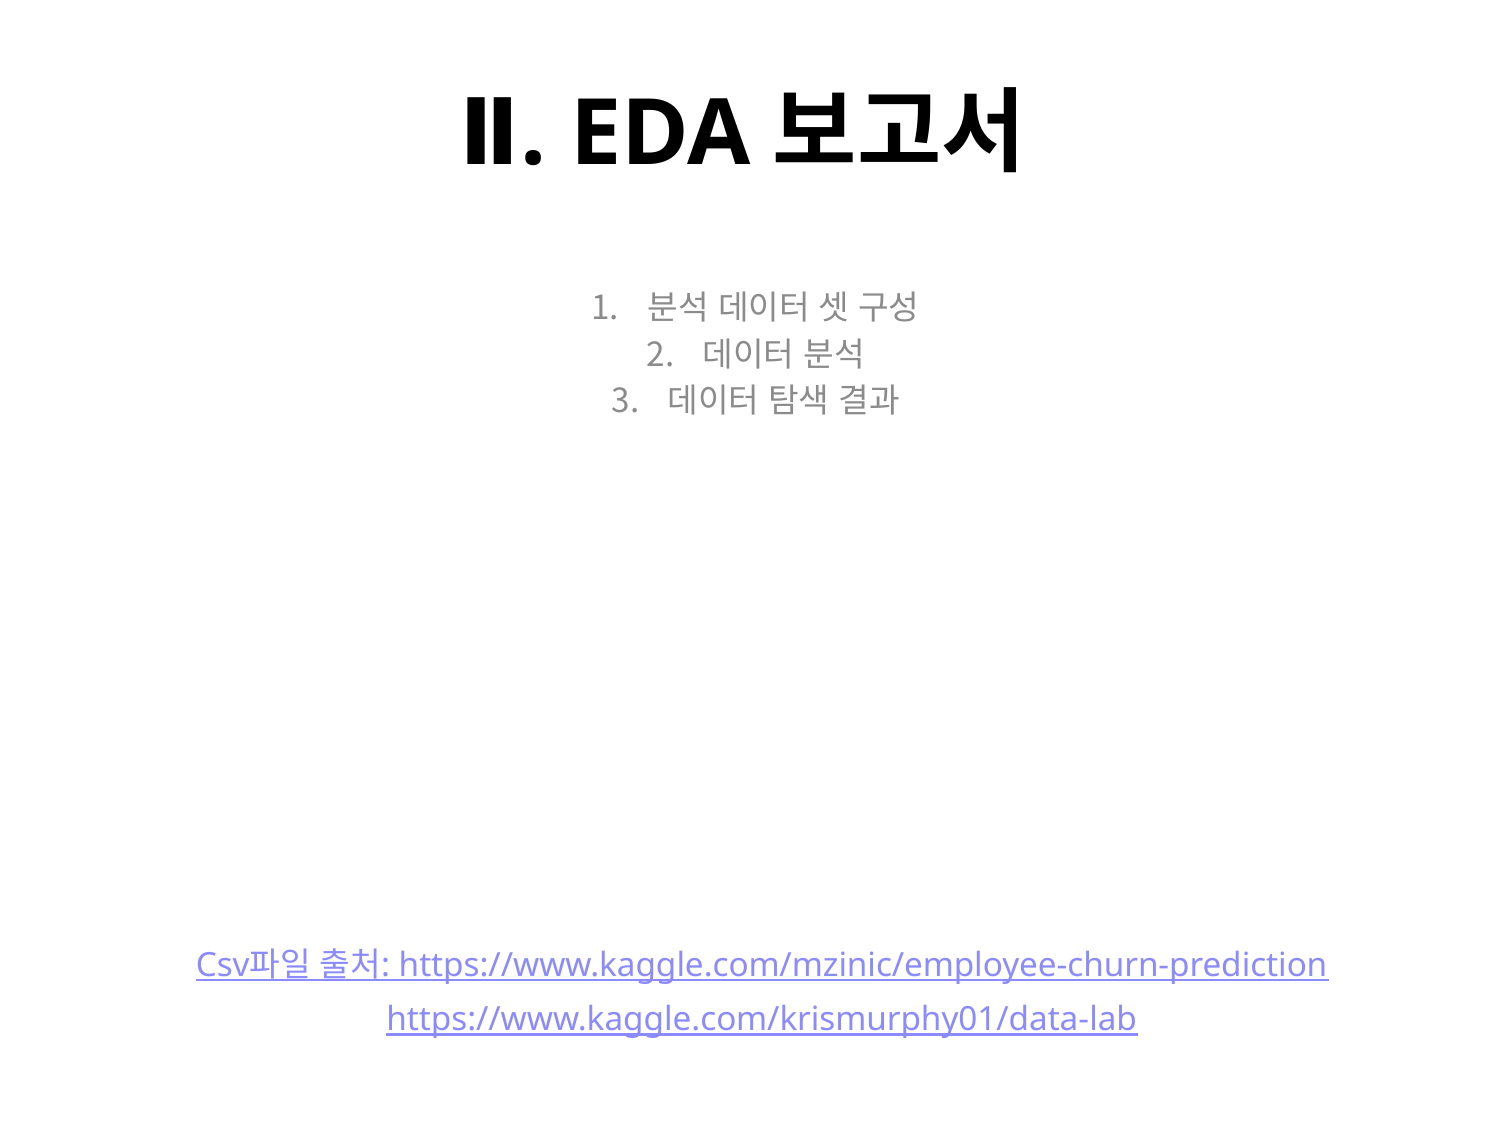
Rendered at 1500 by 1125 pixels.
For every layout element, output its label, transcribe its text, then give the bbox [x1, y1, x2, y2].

title Ⅱ. EDA보고서 [69, 7, 1417, 249]
text_box Csv파일 출처: https://www.kaggle.com/mzinic/employee-churn-prediction https://www.kaggle.com/krismurphy01/data-lab [65, 935, 1459, 1066]
subtitle 분석 데이터 셋 구성 데이터 분석 데이터 탐색 결과 [70, 278, 1441, 776]
